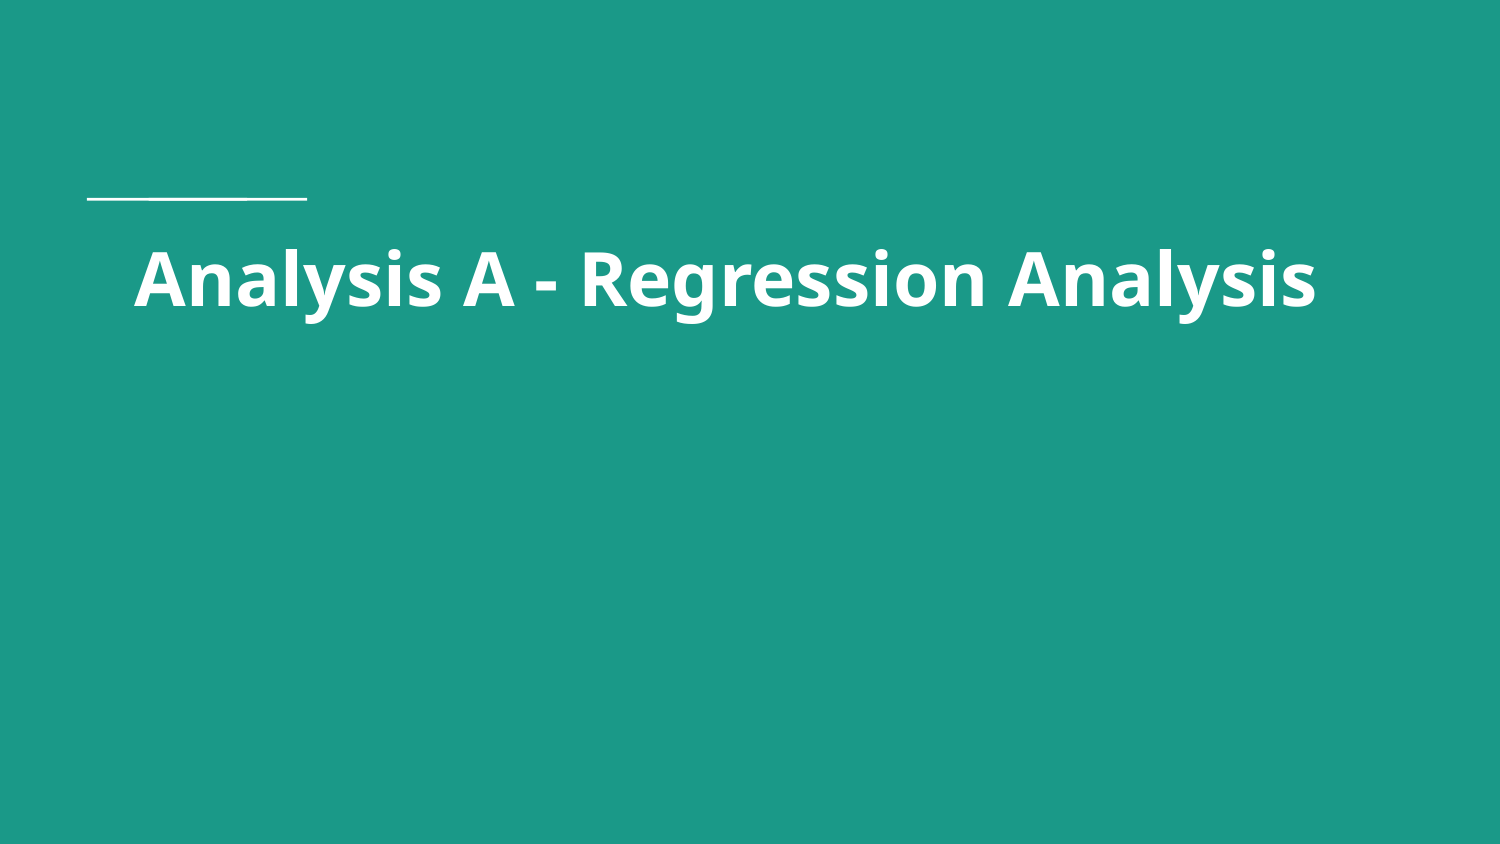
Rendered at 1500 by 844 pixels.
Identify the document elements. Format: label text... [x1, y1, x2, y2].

title Analysis A - Regression Analysis [119, 216, 1381, 466]
